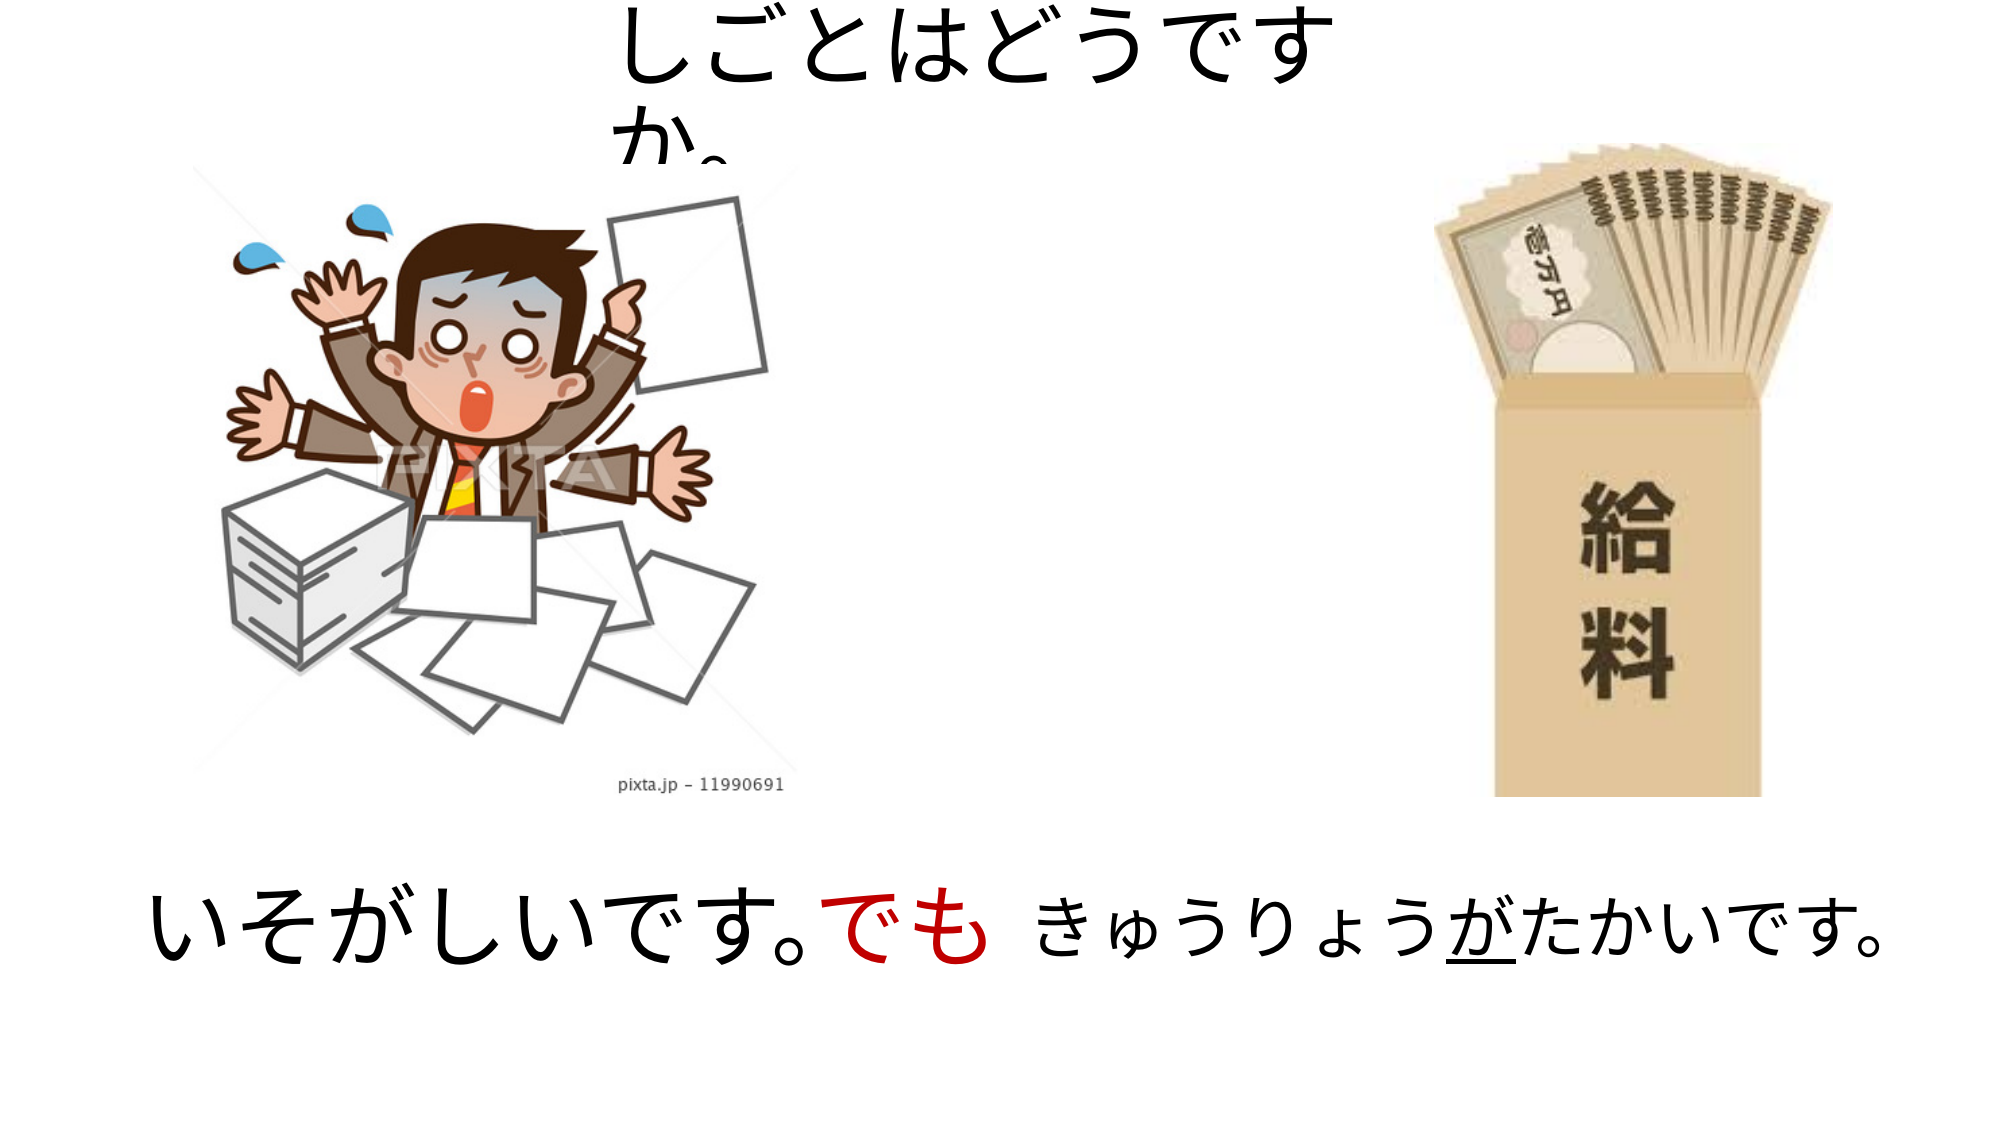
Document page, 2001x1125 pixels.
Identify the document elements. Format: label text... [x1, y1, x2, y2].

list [193, 164, 800, 796]
title しごとはどうですか。 [591, 34, 1435, 165]
picture [1434, 143, 1833, 797]
text_box きゅうりょうがたかいです。 [1060, 865, 1972, 997]
text_box でも [799, 865, 1060, 997]
text_box いそがしいです。 [126, 865, 799, 997]
